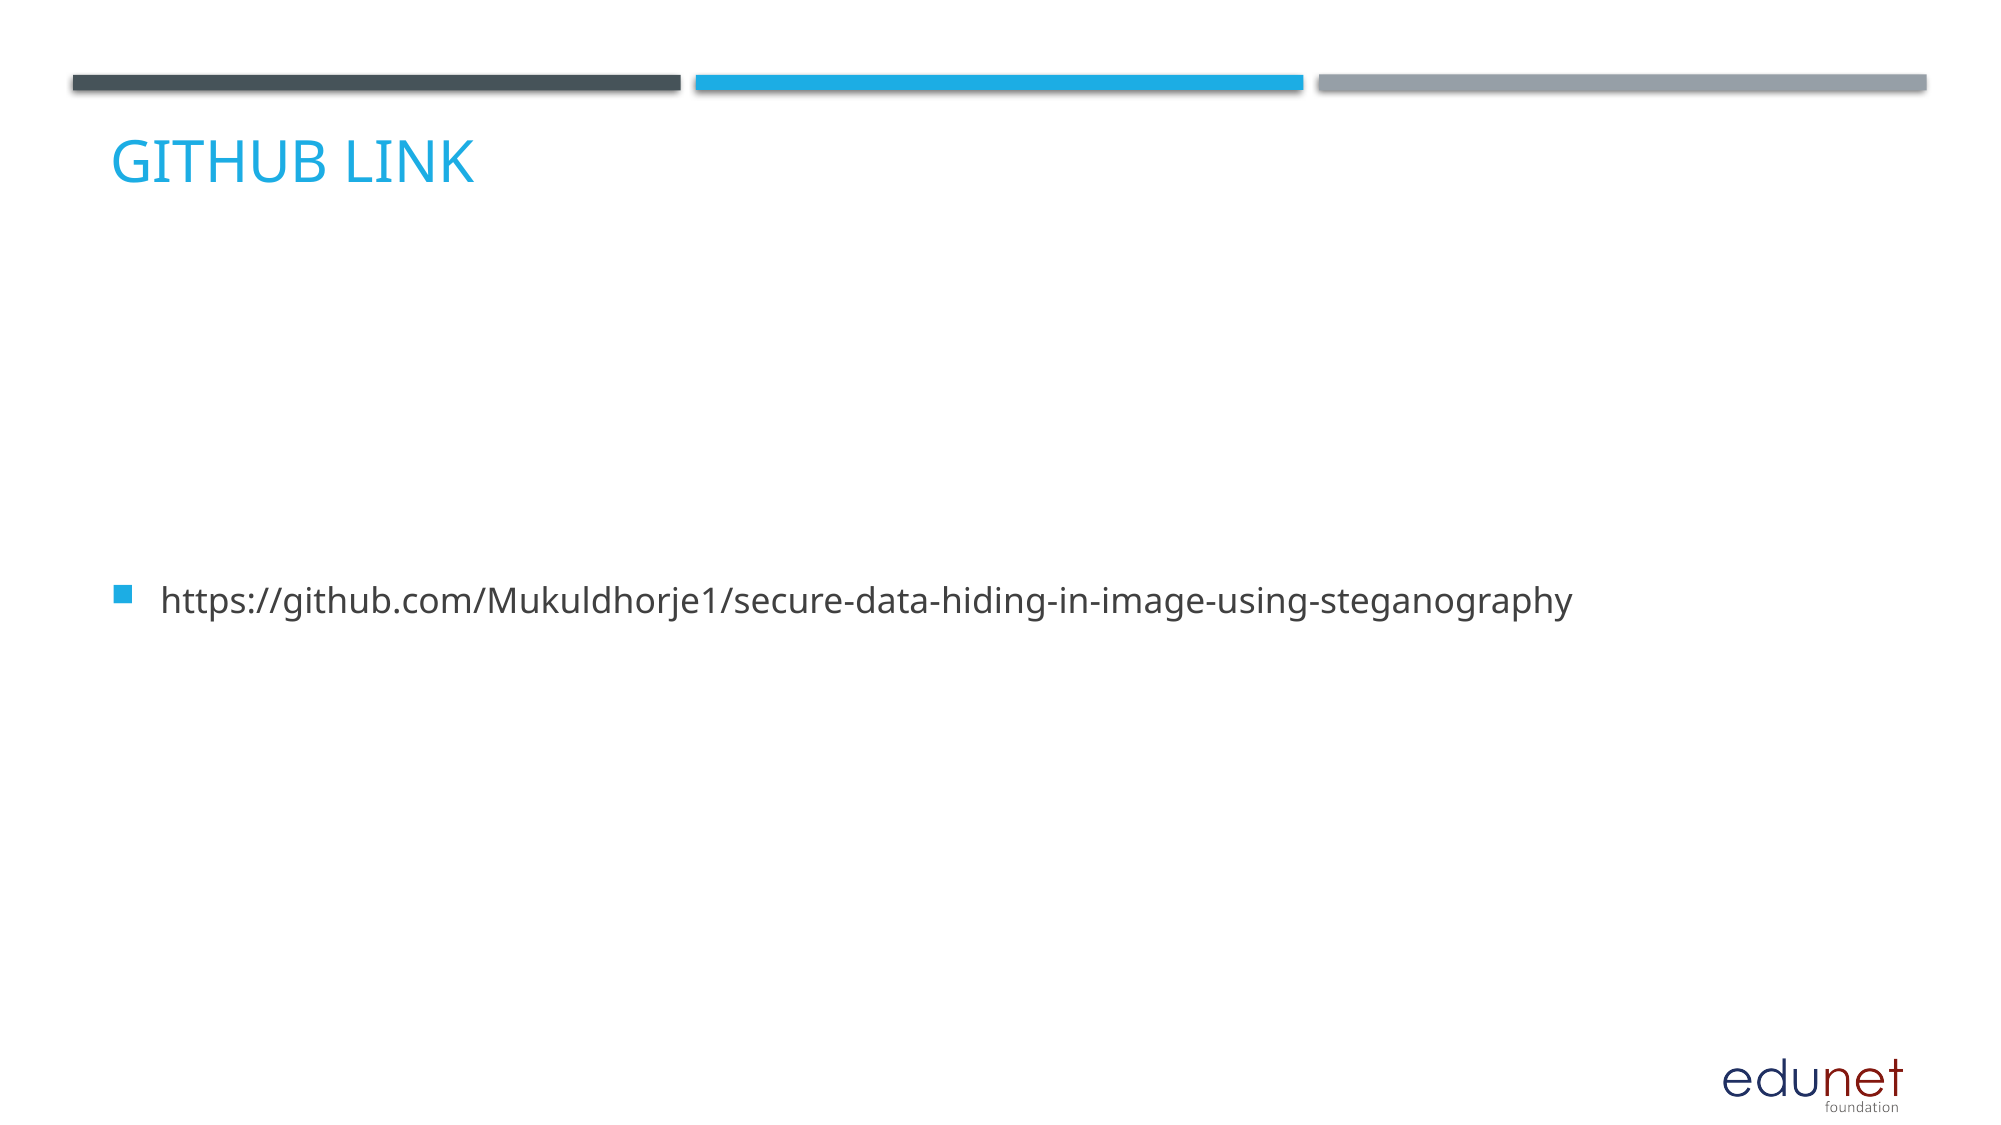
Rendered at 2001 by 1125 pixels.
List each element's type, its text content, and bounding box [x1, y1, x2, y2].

title GitHub Link [95, 115, 1905, 203]
list https://github.com/Mukuldhorje1/secure-data-hiding-in-image-using-steganography [95, 213, 1905, 981]
picture [1719, 1056, 1905, 1116]
